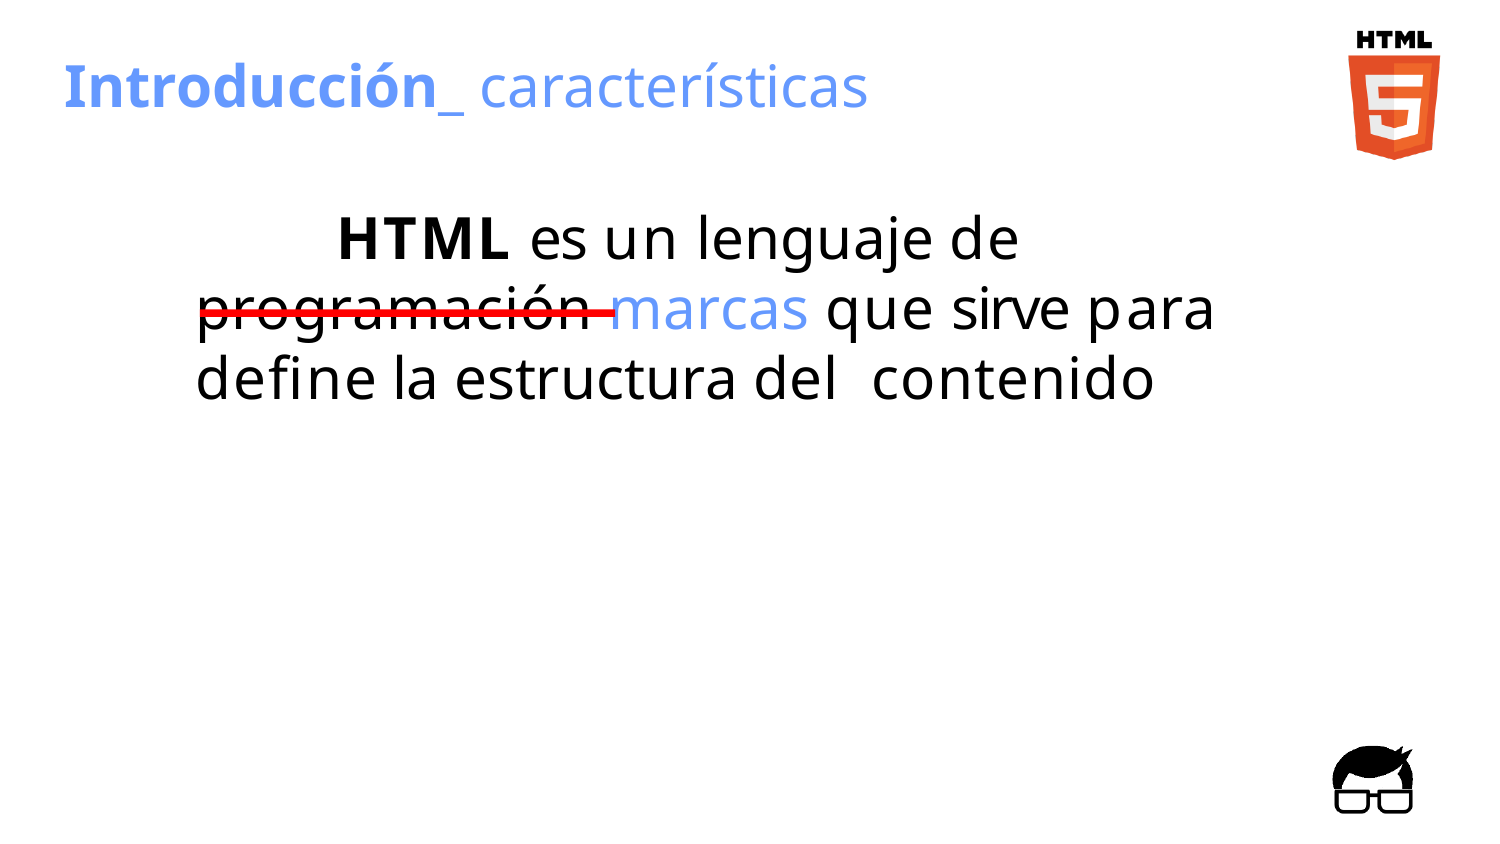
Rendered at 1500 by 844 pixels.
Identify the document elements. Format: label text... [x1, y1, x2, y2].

text_box [199, 309, 616, 317]
title HTML es un lenguaje de programación marcas que sirve para deﬁne la estructura del contenido [187, 199, 1348, 482]
text_box Introducción_ características [62, 46, 950, 119]
picture [1324, 29, 1463, 162]
picture [1323, 738, 1420, 834]
